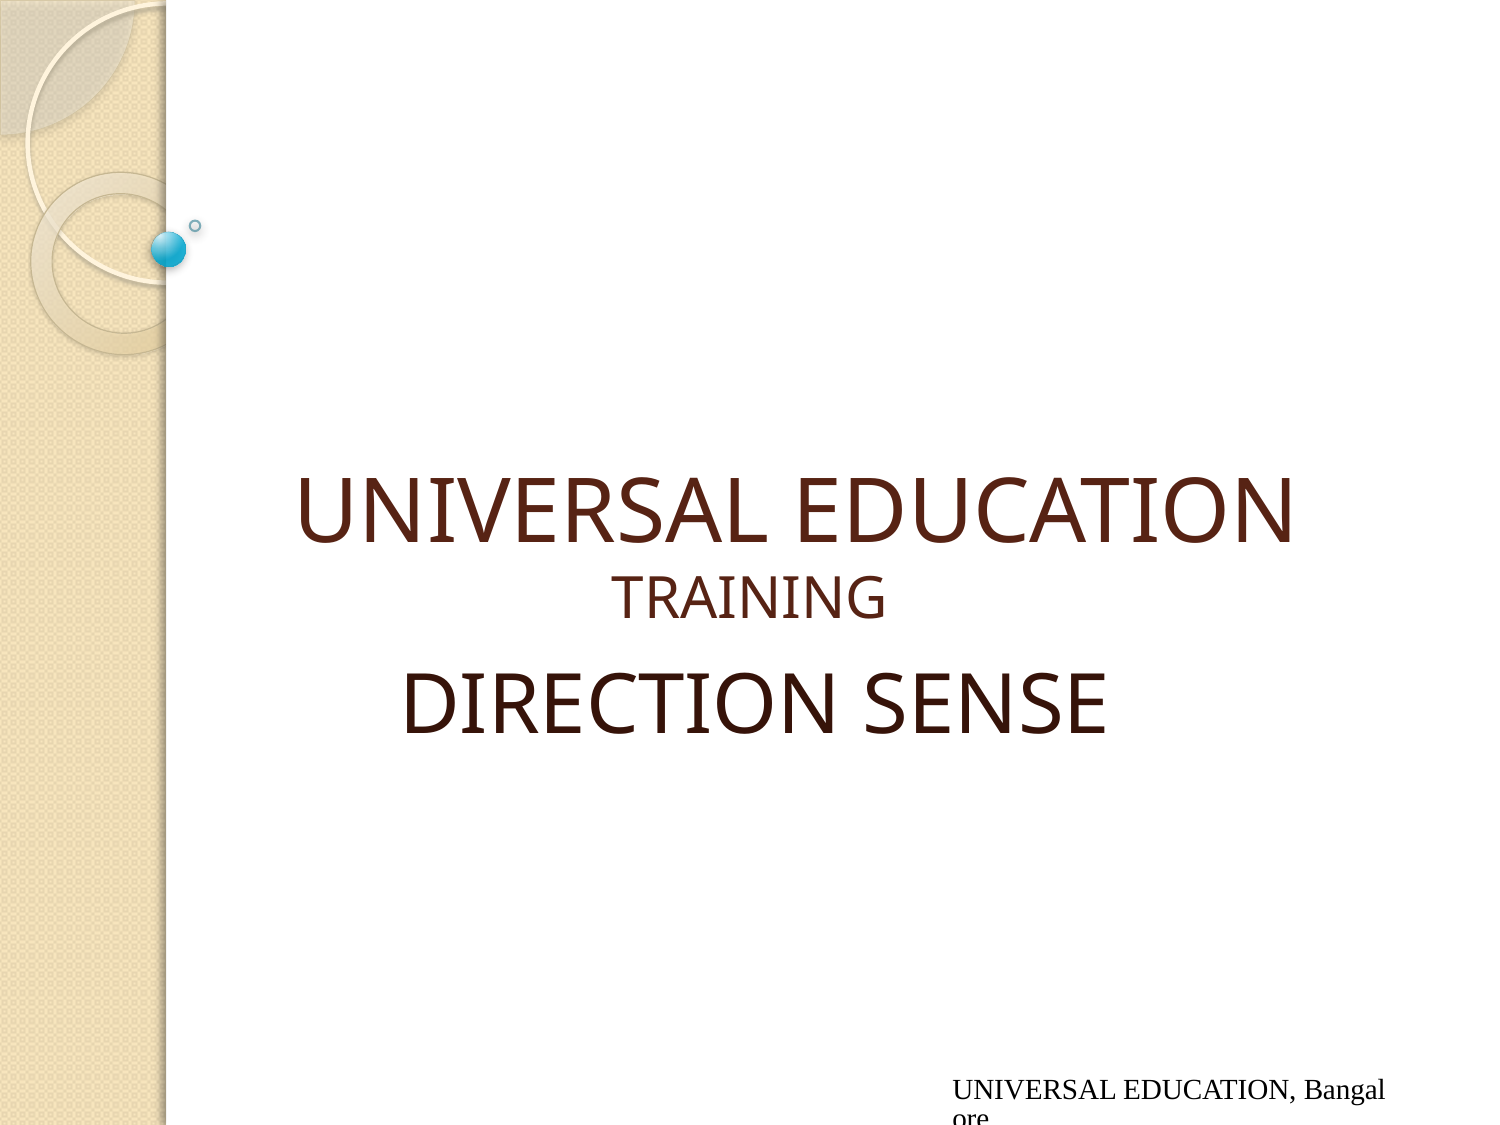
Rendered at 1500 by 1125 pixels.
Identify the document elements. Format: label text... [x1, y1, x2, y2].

footer UNIVERSAL EDUCATION, Bangalore [937, 1034, 1413, 1113]
title UNIVERSAL EDUCATION TRAINING [112, 299, 1388, 638]
subtitle DIRECTION SENSE [112, 650, 1328, 975]
